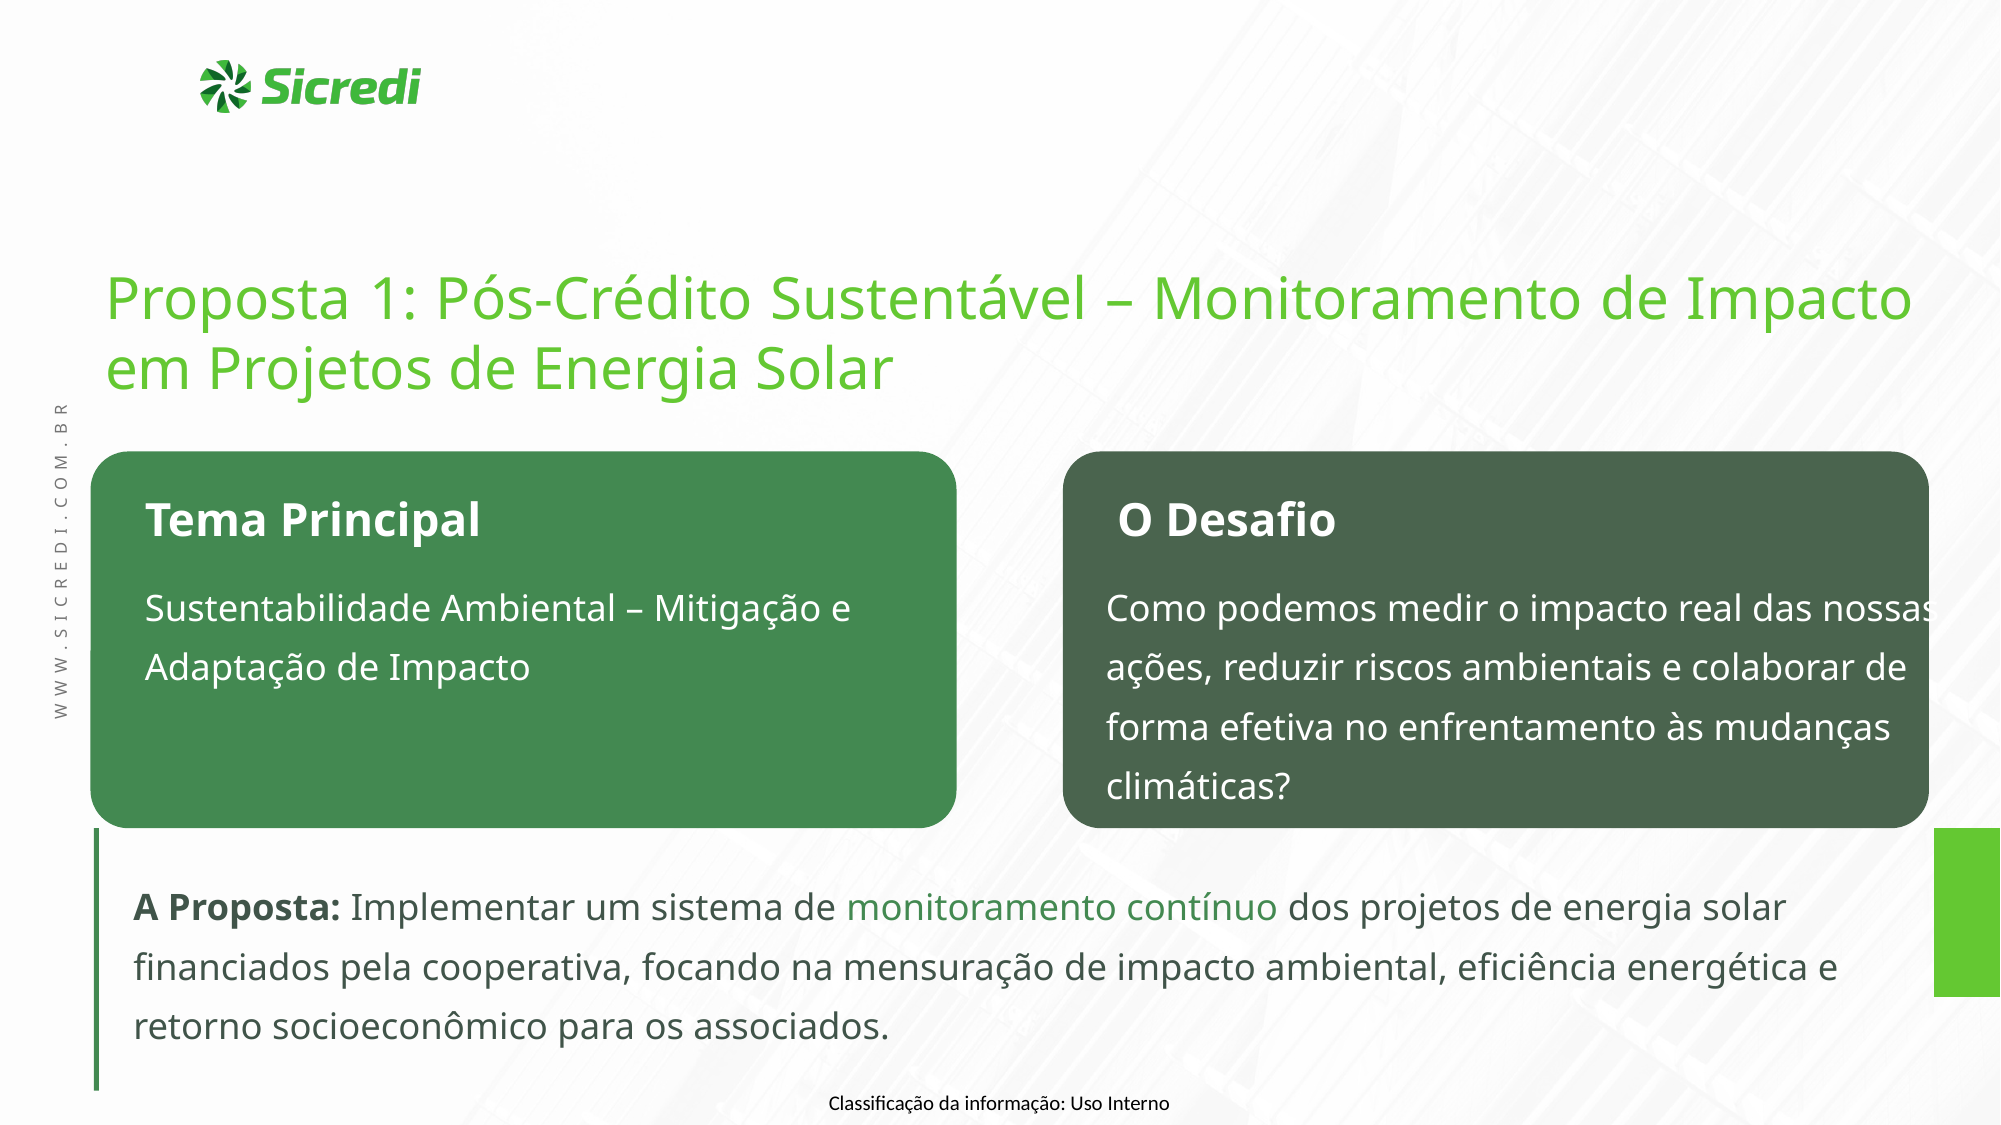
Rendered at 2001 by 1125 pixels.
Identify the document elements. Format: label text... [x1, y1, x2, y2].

text_box O Desafio [1117, 488, 1516, 547]
text_box [93, 828, 99, 1091]
text_box Sustentabilidade Ambiental – Mitigação e Adaptação de Impacto [144, 569, 957, 689]
text_box A Proposta: Implementar um sistema de monitoramento contínuo dos projetos de energia solar financiados pela cooperativa, focando na mensuração de impacto ambiental, eficiência energética e retorno socioeconômico para os associados. [133, 868, 1929, 1048]
text_box Tema Principal [144, 488, 610, 547]
text_box Proposta 1: Pós-Crédito Sustentável – Monitoramento de Impacto em Projetos de Energia Solar [90, 253, 1929, 410]
text_box [1062, 451, 1929, 829]
picture [0, 0, 2000, 1125]
text_box [1934, 828, 2000, 997]
text_box Como podemos medir o impacto real das nossas ações, reduzir riscos ambientais e colaborar de forma efetiva no enfrentamento às mudanças climáticas? [1105, 569, 1963, 748]
text_box [90, 451, 957, 829]
